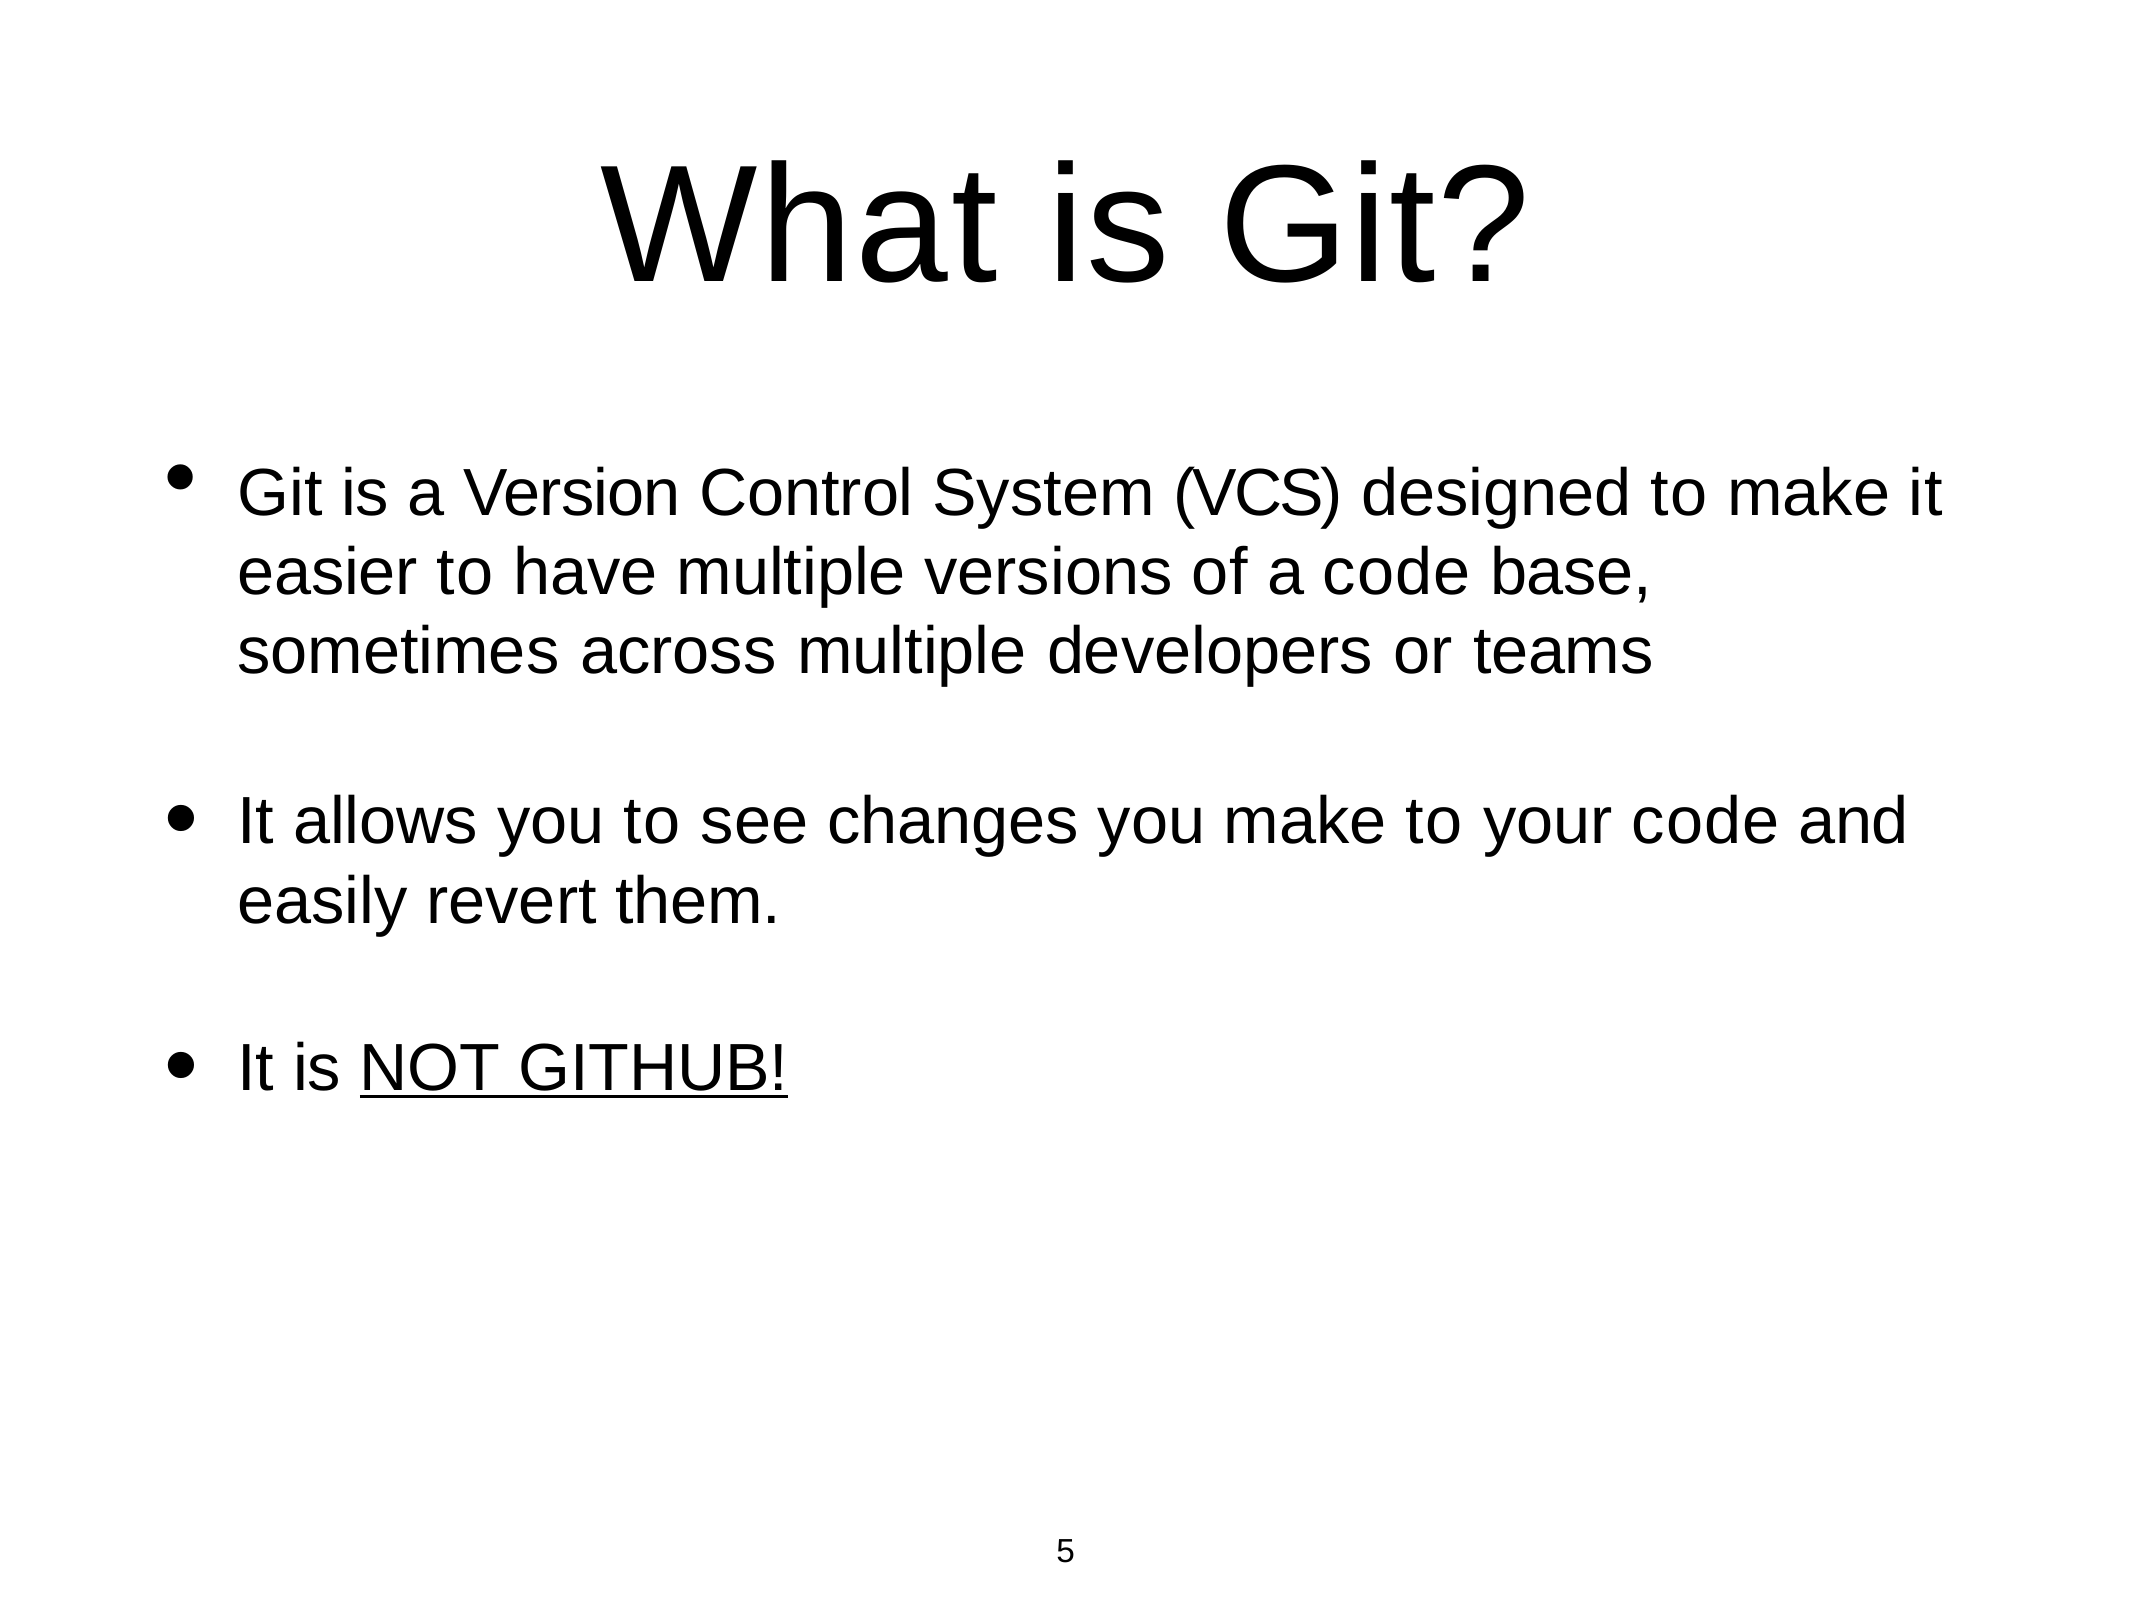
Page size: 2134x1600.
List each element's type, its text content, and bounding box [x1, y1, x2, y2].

title What is Git? [164, 112, 1970, 382]
text_box Git is a Version Control System (VCS) designed to make it easier to have multiple versions of a code base, sometimes across multiple developers or teams It allows you to see changes you make to your code and easily revert them. It is NOT GITHUB! [158, 443, 1959, 1105]
text_box 5 [1054, 1527, 1077, 1570]
